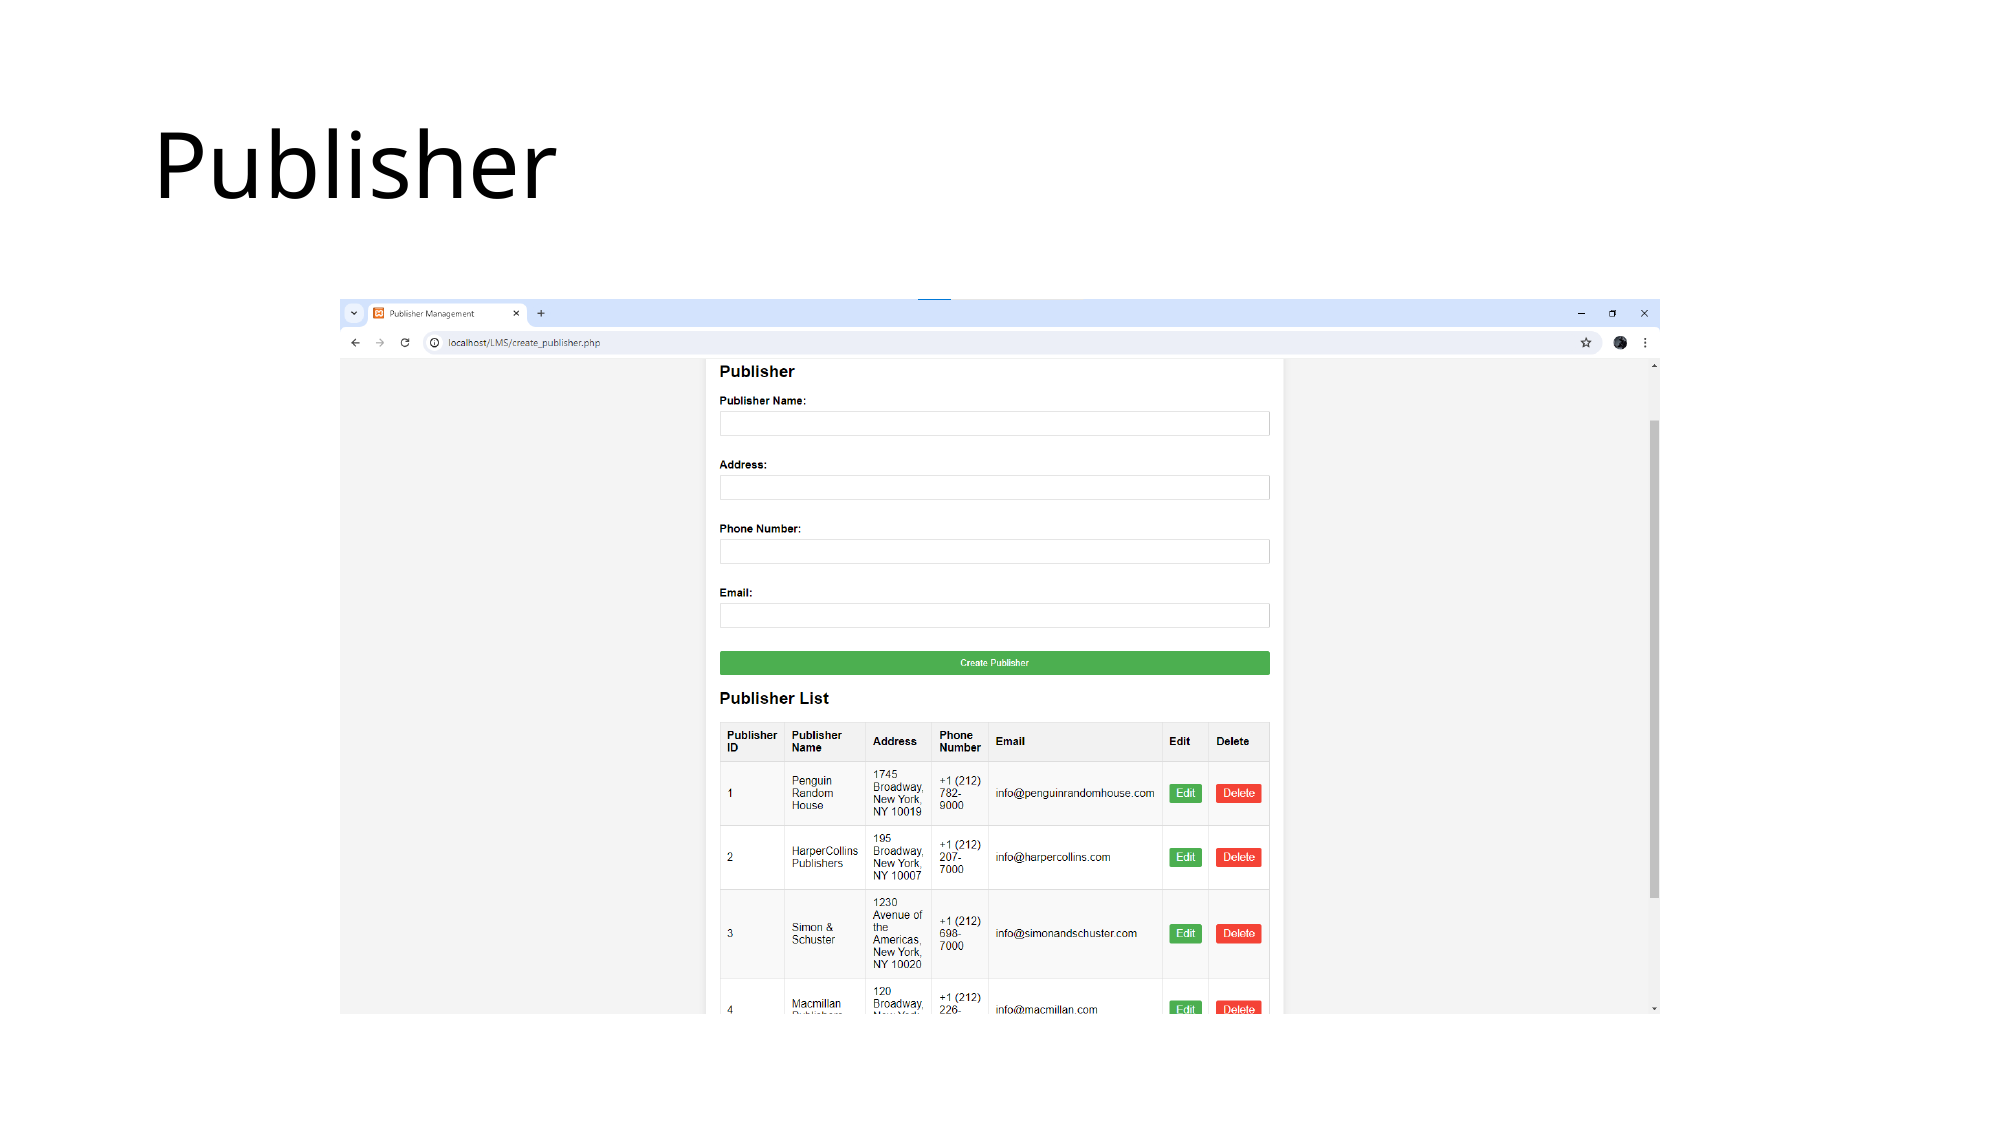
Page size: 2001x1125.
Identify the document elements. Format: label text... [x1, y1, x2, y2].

title Publisher [137, 59, 1863, 278]
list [340, 299, 1660, 1014]
